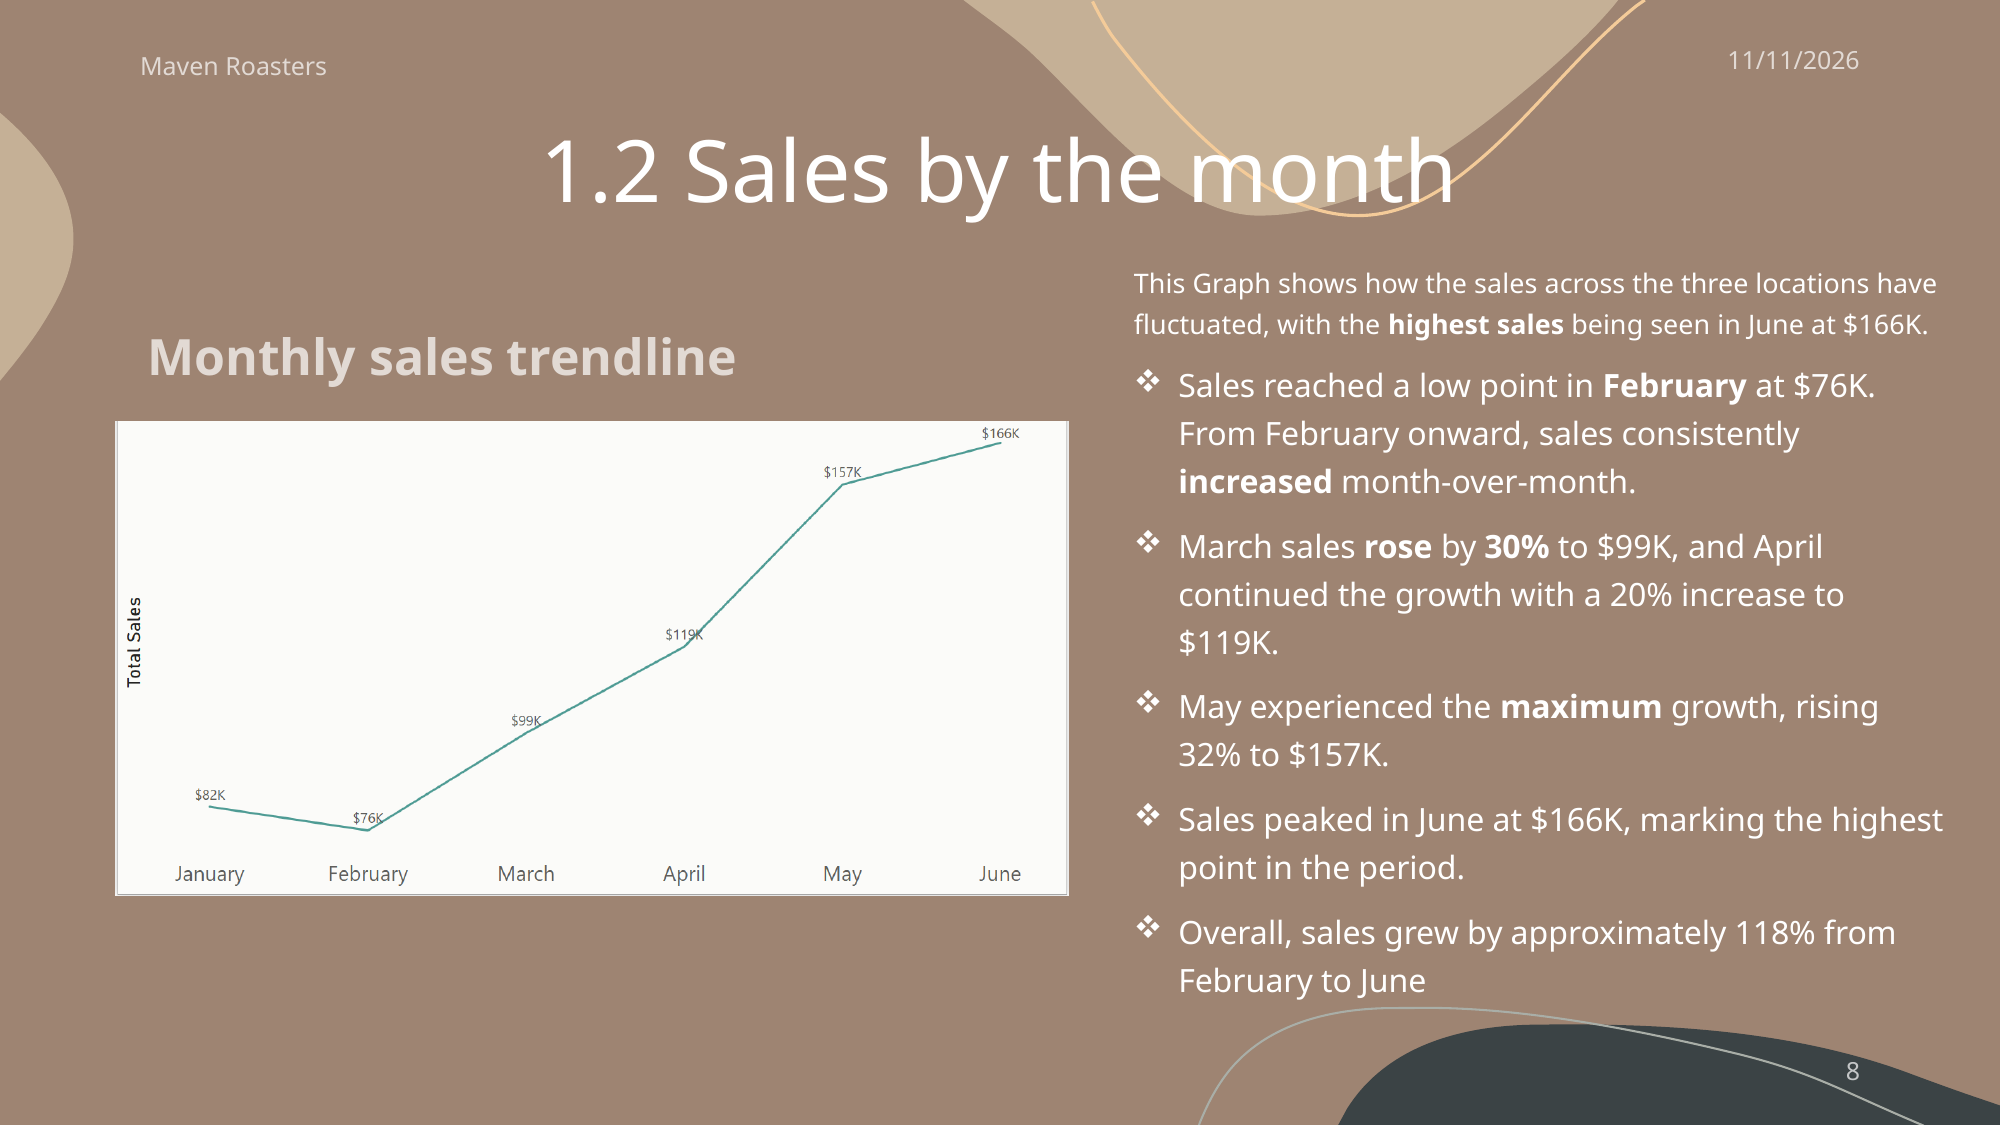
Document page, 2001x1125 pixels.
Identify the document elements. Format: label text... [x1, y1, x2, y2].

list Monthly sales trendline [131, 267, 1069, 393]
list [115, 421, 1069, 897]
footer Maven Roasters [125, 37, 1210, 98]
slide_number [1540, 31, 1875, 92]
slide_number 8 [1625, 1042, 1875, 1103]
title 1.2 Sales by the month [125, 120, 1875, 229]
list This Graph shows how the sales across the three locations have fluctuated, with the highest sales being seen in June at $166K. Sales reached a low point in February at $76K. From February onward, sales consistently increased month-over-month. March sales rose by 30% to $99K, and April continued the growth with a 20% increase to $119K. May experienced the maximum growth, rising 32% to $157K. Sales peaked in June at $166K, marking the highest point in the period. Overall, sales grew by approximately 118% from February to June [1119, 251, 1962, 1045]
